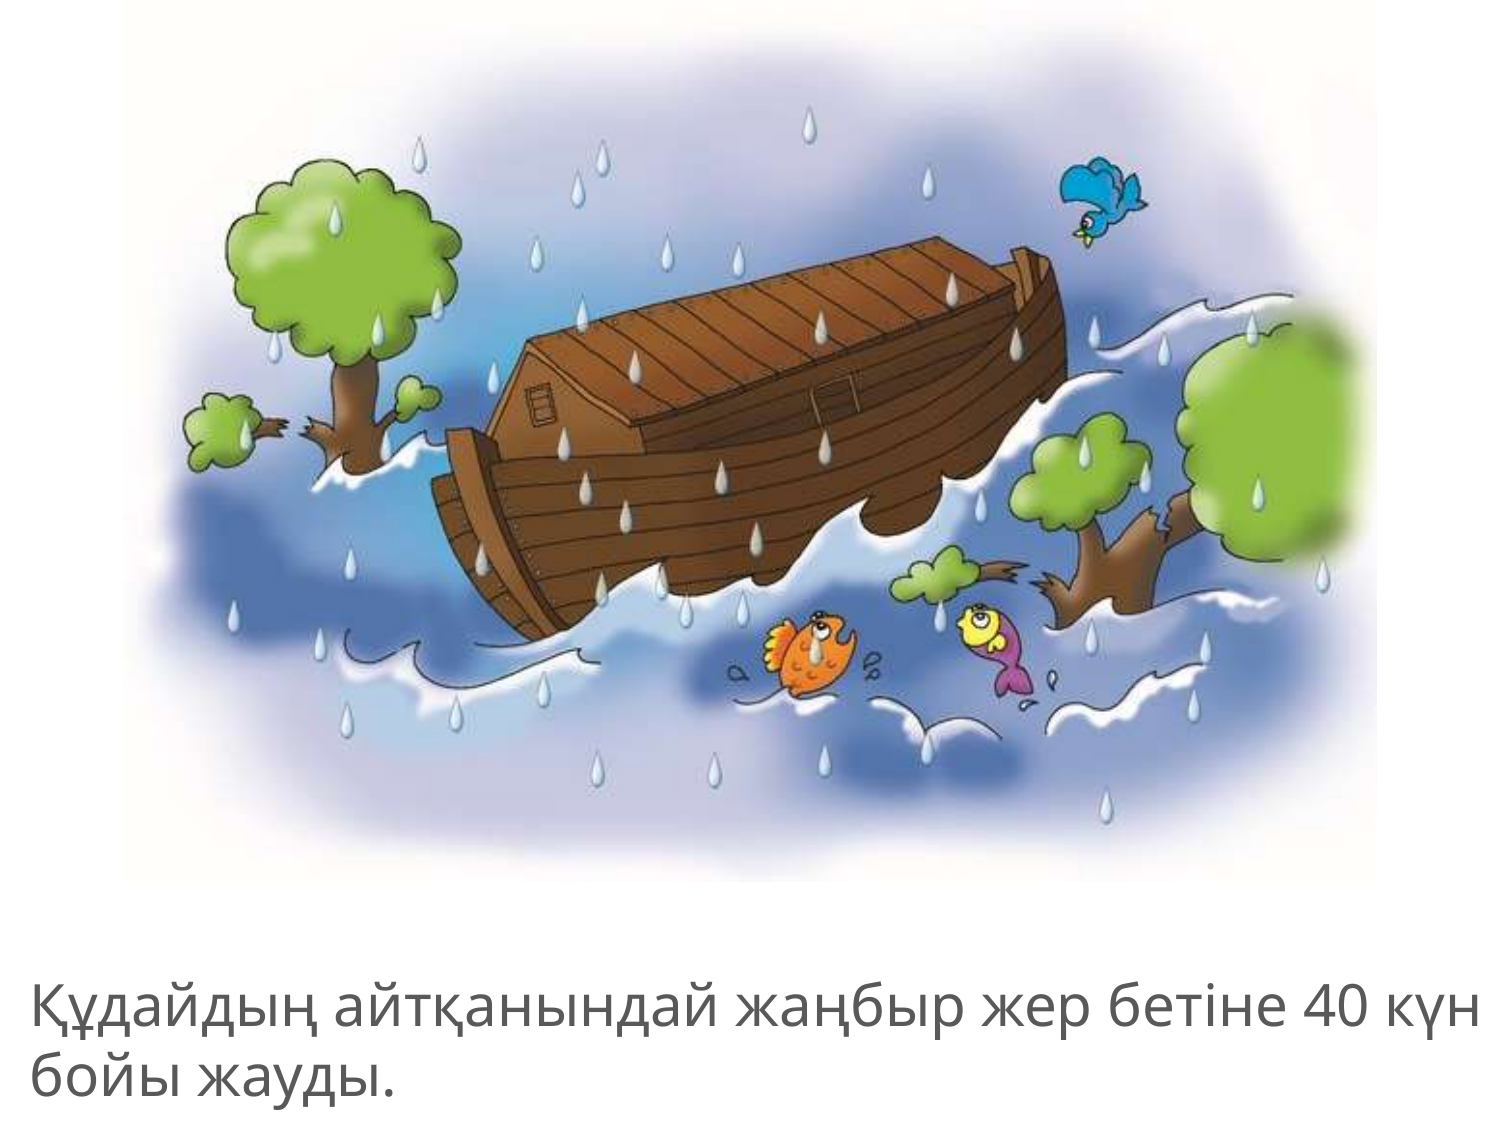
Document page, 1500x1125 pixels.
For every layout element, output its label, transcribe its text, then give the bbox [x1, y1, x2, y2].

text_box Құдайдың айтқанындай жаңбыр жер бетіне 40 күн бойы жауды. [14, 961, 1500, 1116]
picture [122, 0, 1377, 882]
